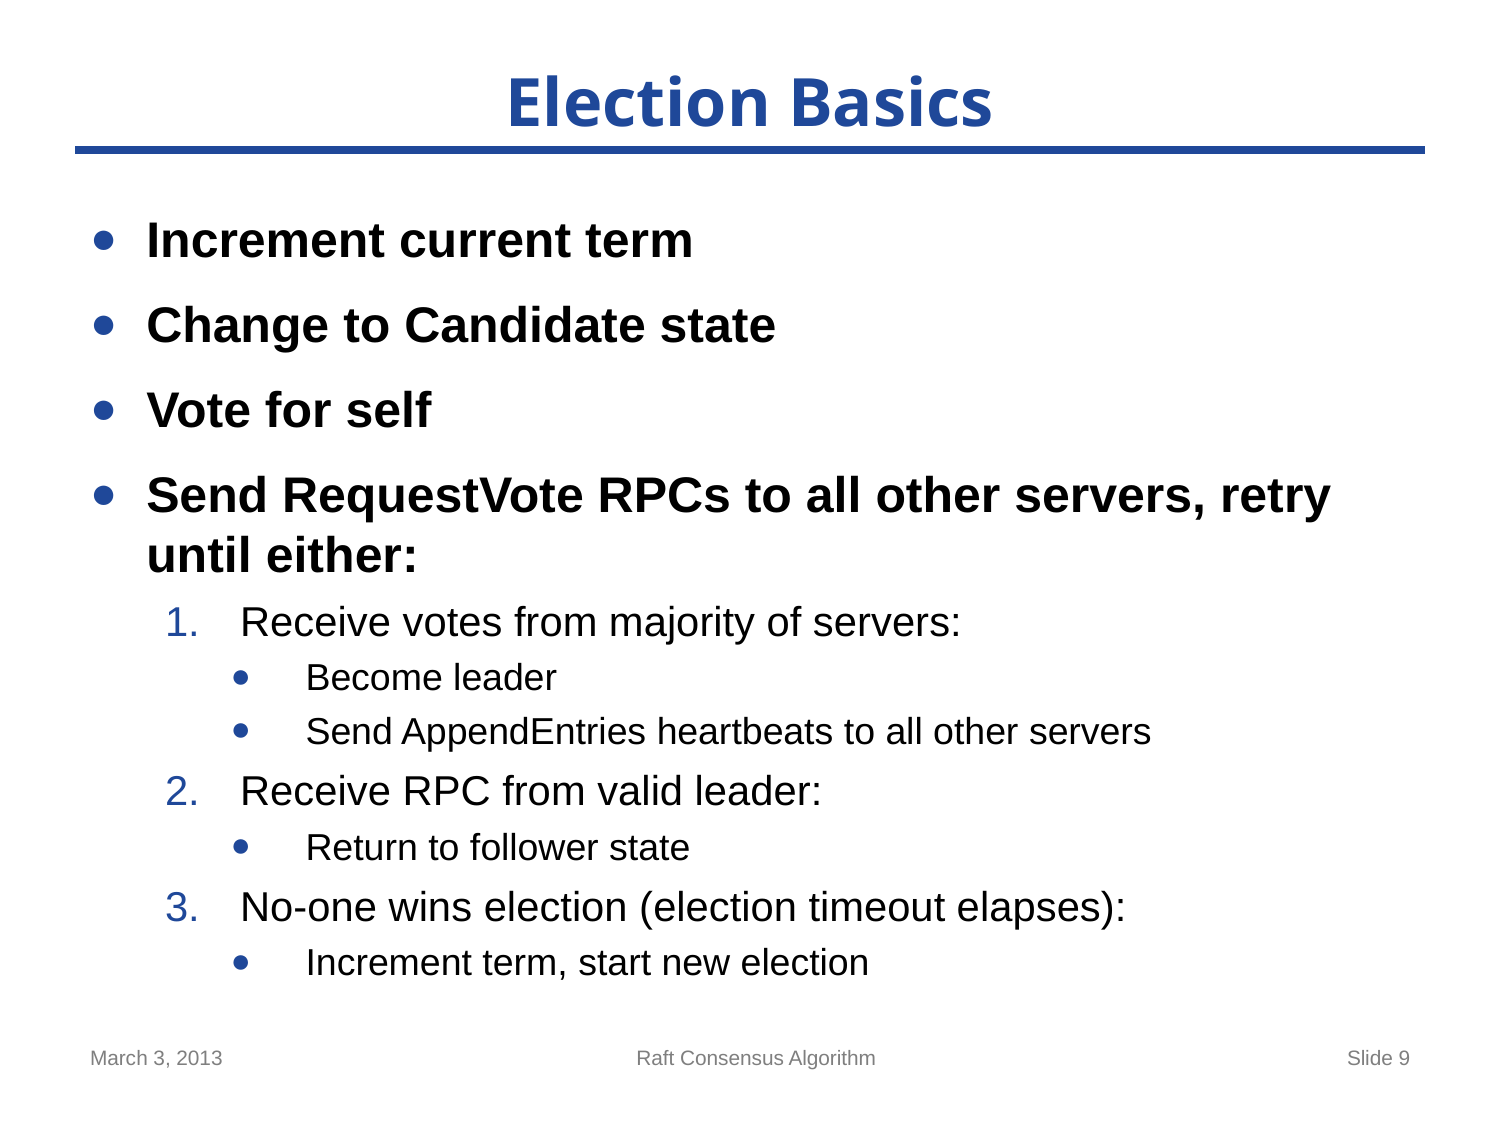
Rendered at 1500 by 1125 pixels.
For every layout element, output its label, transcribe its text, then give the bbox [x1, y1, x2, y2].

footer Raft Consensus Algorithm [474, 1037, 1038, 1103]
title Election Basics [75, 50, 1425, 150]
slide_number Slide 9 [1074, 1037, 1425, 1103]
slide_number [75, 1037, 425, 1103]
list Increment current term Change to Candidate state Vote for self Send RequestVote RPCs to all other servers, retry until either: Receive votes from majority of servers: Become leader Send AppendEntries heartbeats to all other servers Receive RPC from valid leader: Return to follower state No-one wins election (election timeout elapses): Increment term, start new election [75, 200, 1425, 1005]
